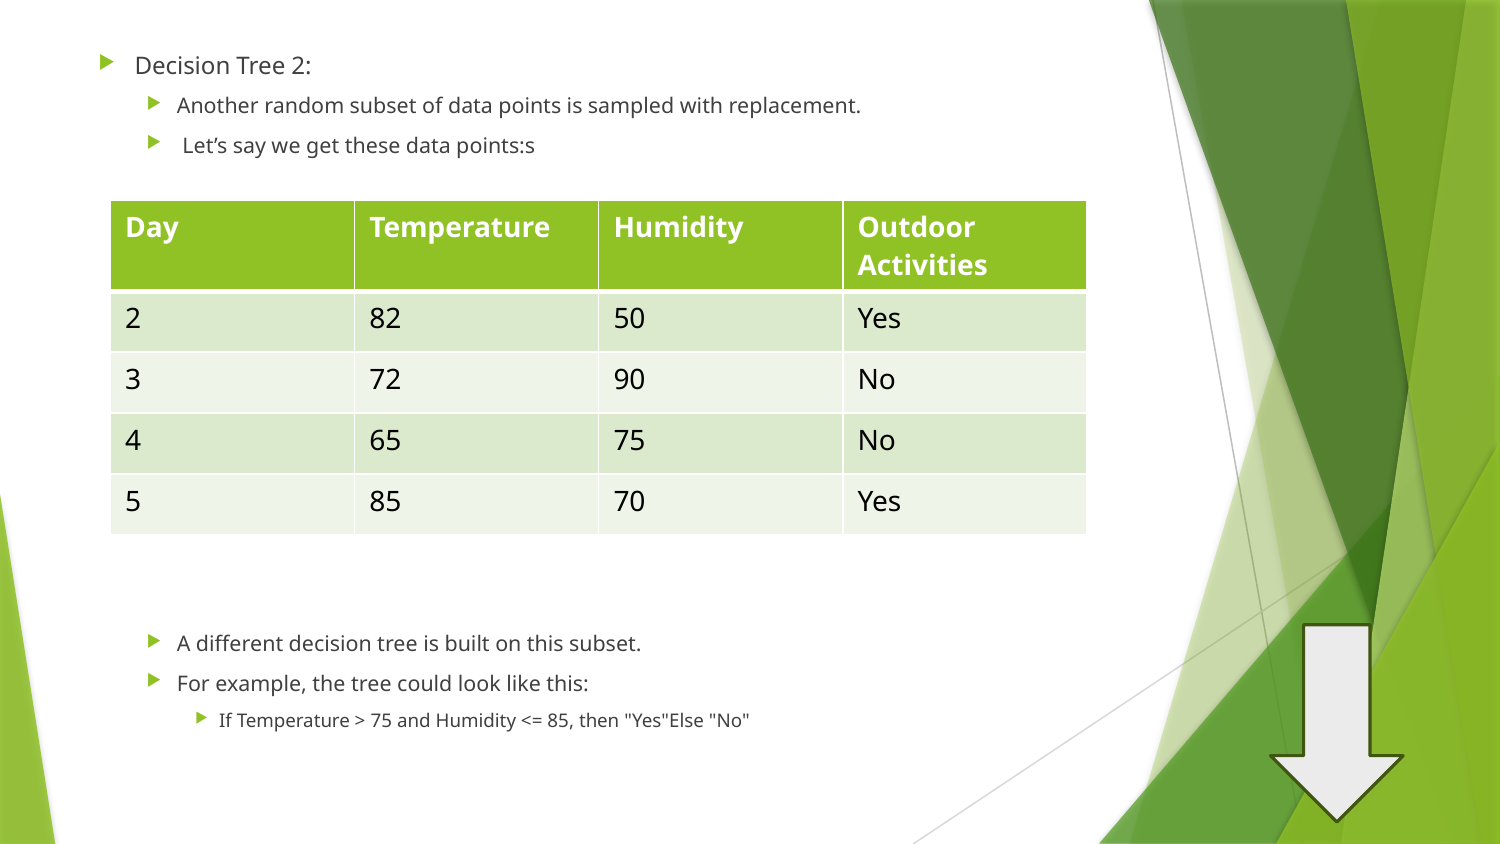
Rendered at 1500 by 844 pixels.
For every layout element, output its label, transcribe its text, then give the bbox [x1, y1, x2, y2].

text_box [1269, 623, 1405, 824]
table_cell Yes [844, 475, 1086, 534]
table_header Day [111, 201, 354, 289]
table_header Humidity [599, 201, 842, 289]
table_cell 2 [111, 294, 354, 351]
table_header Outdoor Activities [844, 201, 1086, 289]
table_cell No [844, 353, 1086, 412]
table_cell No [844, 414, 1086, 473]
table_header Temperature [355, 201, 598, 289]
table_cell 65 [355, 414, 598, 473]
table_cell 85 [355, 475, 598, 534]
list Decision Tree 2: Another random subset of data points is sampled with replacement. Let’s say we get these data points:s A different decision tree is built on this subset. For example, the tree could look like this: If Temperature > 75 and Humidity <= 85, then "Yes"Else "No" [83, 42, 1141, 744]
table_cell 4 [111, 414, 354, 473]
table_cell 5 [111, 475, 354, 534]
table_cell Yes [844, 294, 1086, 351]
table_cell 90 [599, 353, 842, 412]
table_cell 70 [599, 475, 842, 534]
table_cell 3 [111, 353, 354, 412]
table_cell 50 [599, 294, 842, 351]
table_cell 82 [355, 294, 598, 351]
table_cell 75 [599, 414, 842, 473]
table_cell 72 [355, 353, 598, 412]
